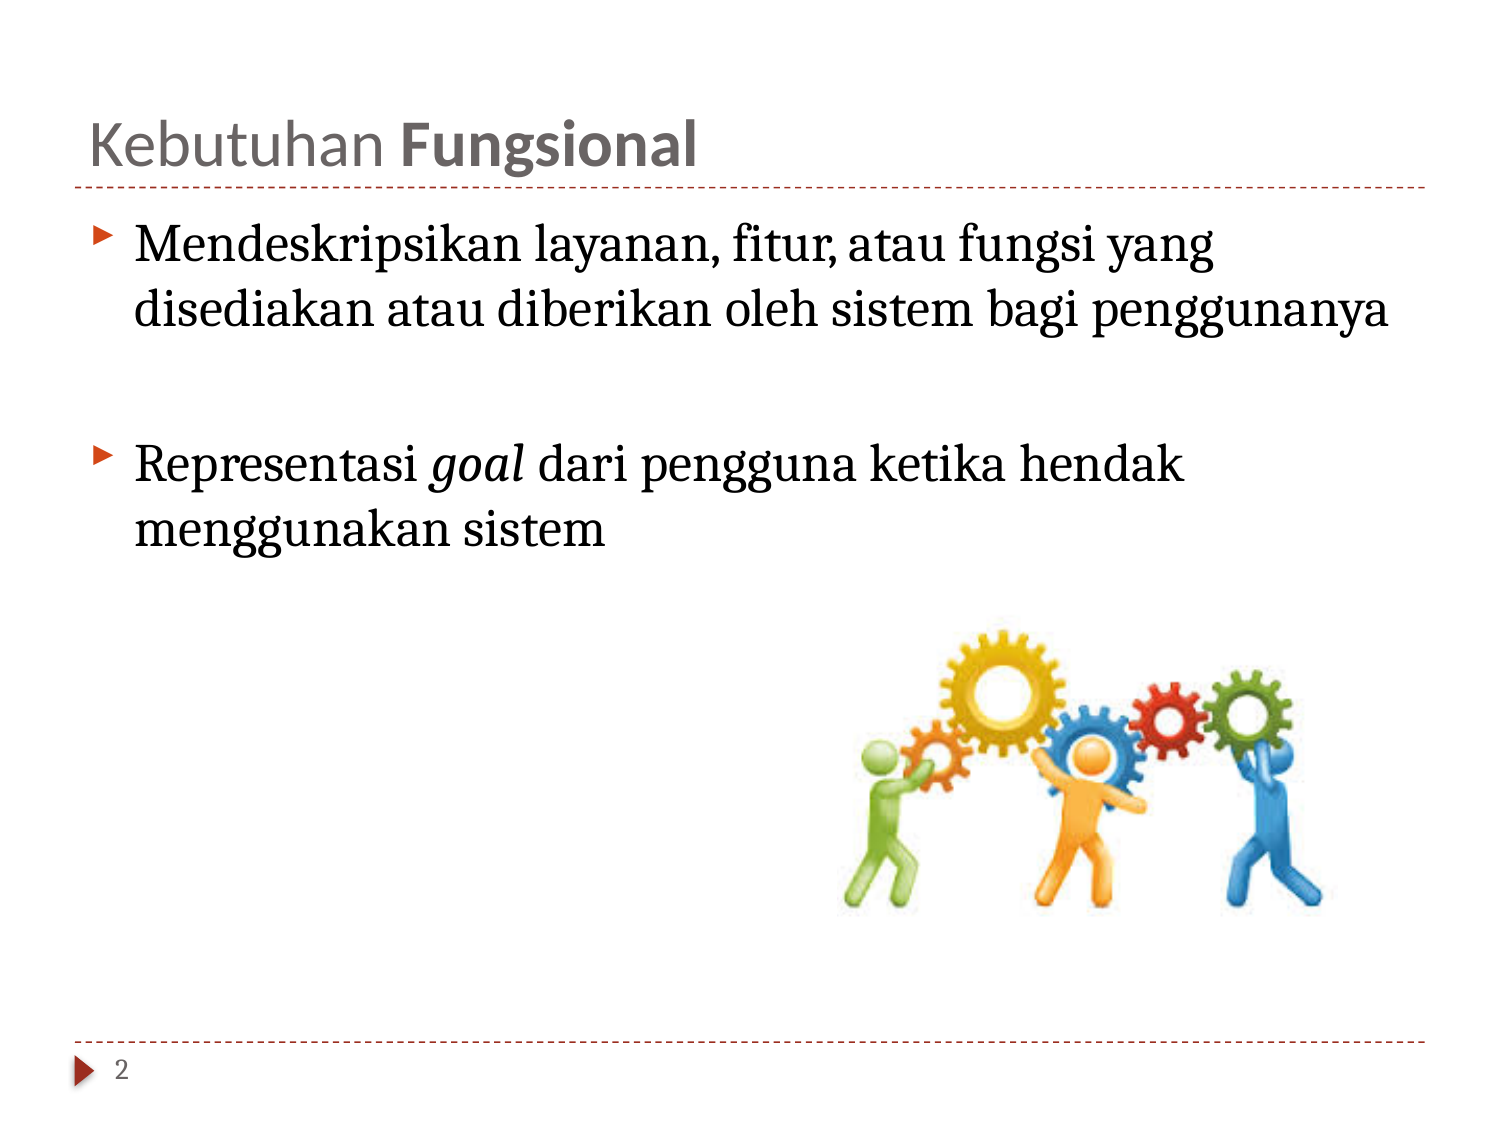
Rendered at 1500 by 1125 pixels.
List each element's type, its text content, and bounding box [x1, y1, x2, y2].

title Kebutuhan Fungsional [75, 24, 1425, 188]
list Mendeskripsikan layanan, fitur, atau fungsi yang disediakan atau diberikan oleh sistem bagi penggunanya Representasi goal dari pengguna ketika hendak menggunakan sistem [75, 200, 1425, 1010]
slide_number 2 [100, 1042, 426, 1103]
picture [837, 599, 1338, 940]
